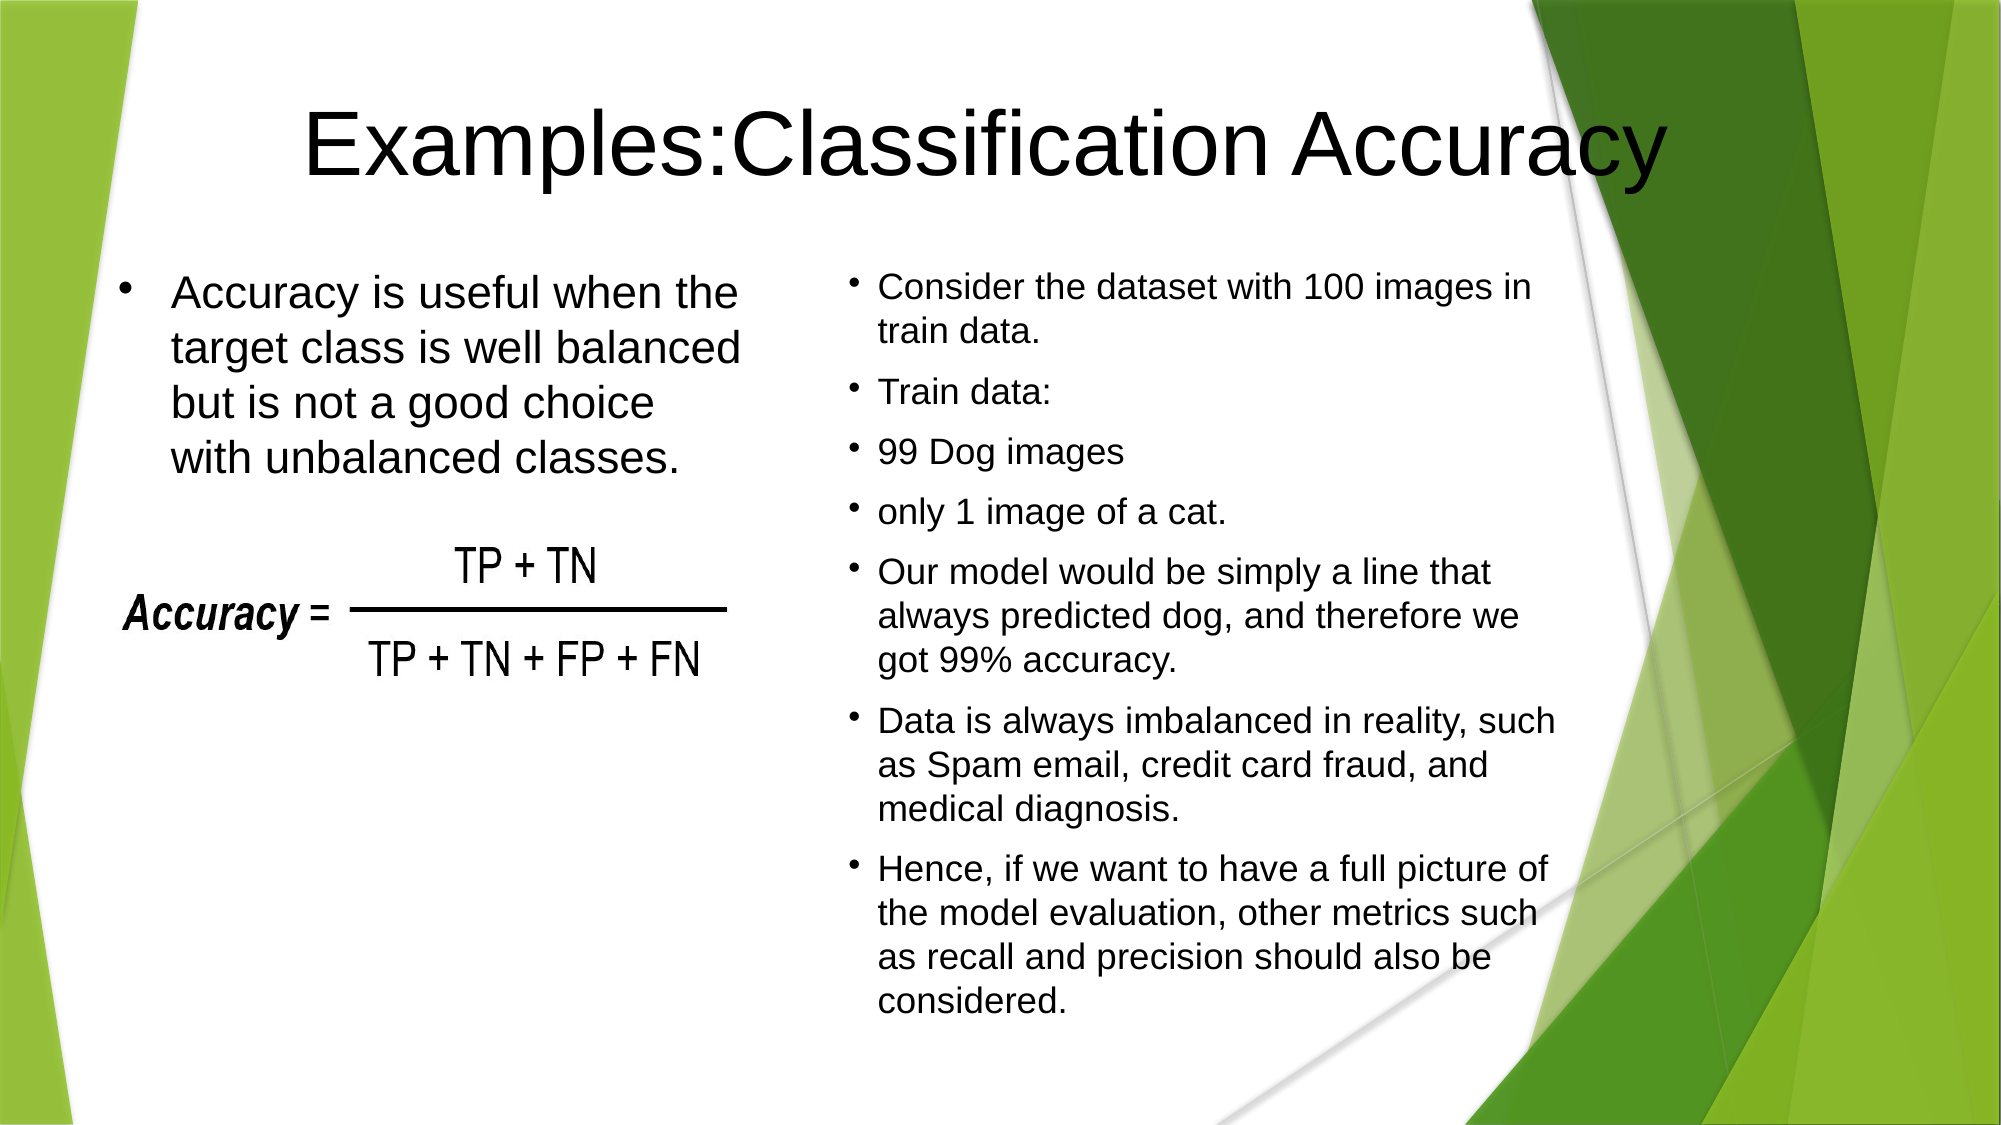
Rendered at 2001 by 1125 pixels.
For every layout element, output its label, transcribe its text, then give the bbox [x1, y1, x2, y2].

text_box Consider the dataset with 100 images in train data. Train data: 99 Dog images only 1 image of a cat. Our model would be simply a line that always predicted dog, and therefore we got 99% accuracy. Data is always imbalanced in reality, such as Spam email, credit card fraud, and medical diagnosis. Hence, if we want to have a full picture of the model evaluation, other metrics such as recall and precision should also be considered. [838, 263, 1559, 1028]
text_box Accuracy is useful when the target class is well balanced but is not a good choice with unbalanced classes. [99, 263, 744, 916]
text_box Examples:Classification Accuracy [99, 44, 1900, 233]
picture [116, 538, 733, 697]
